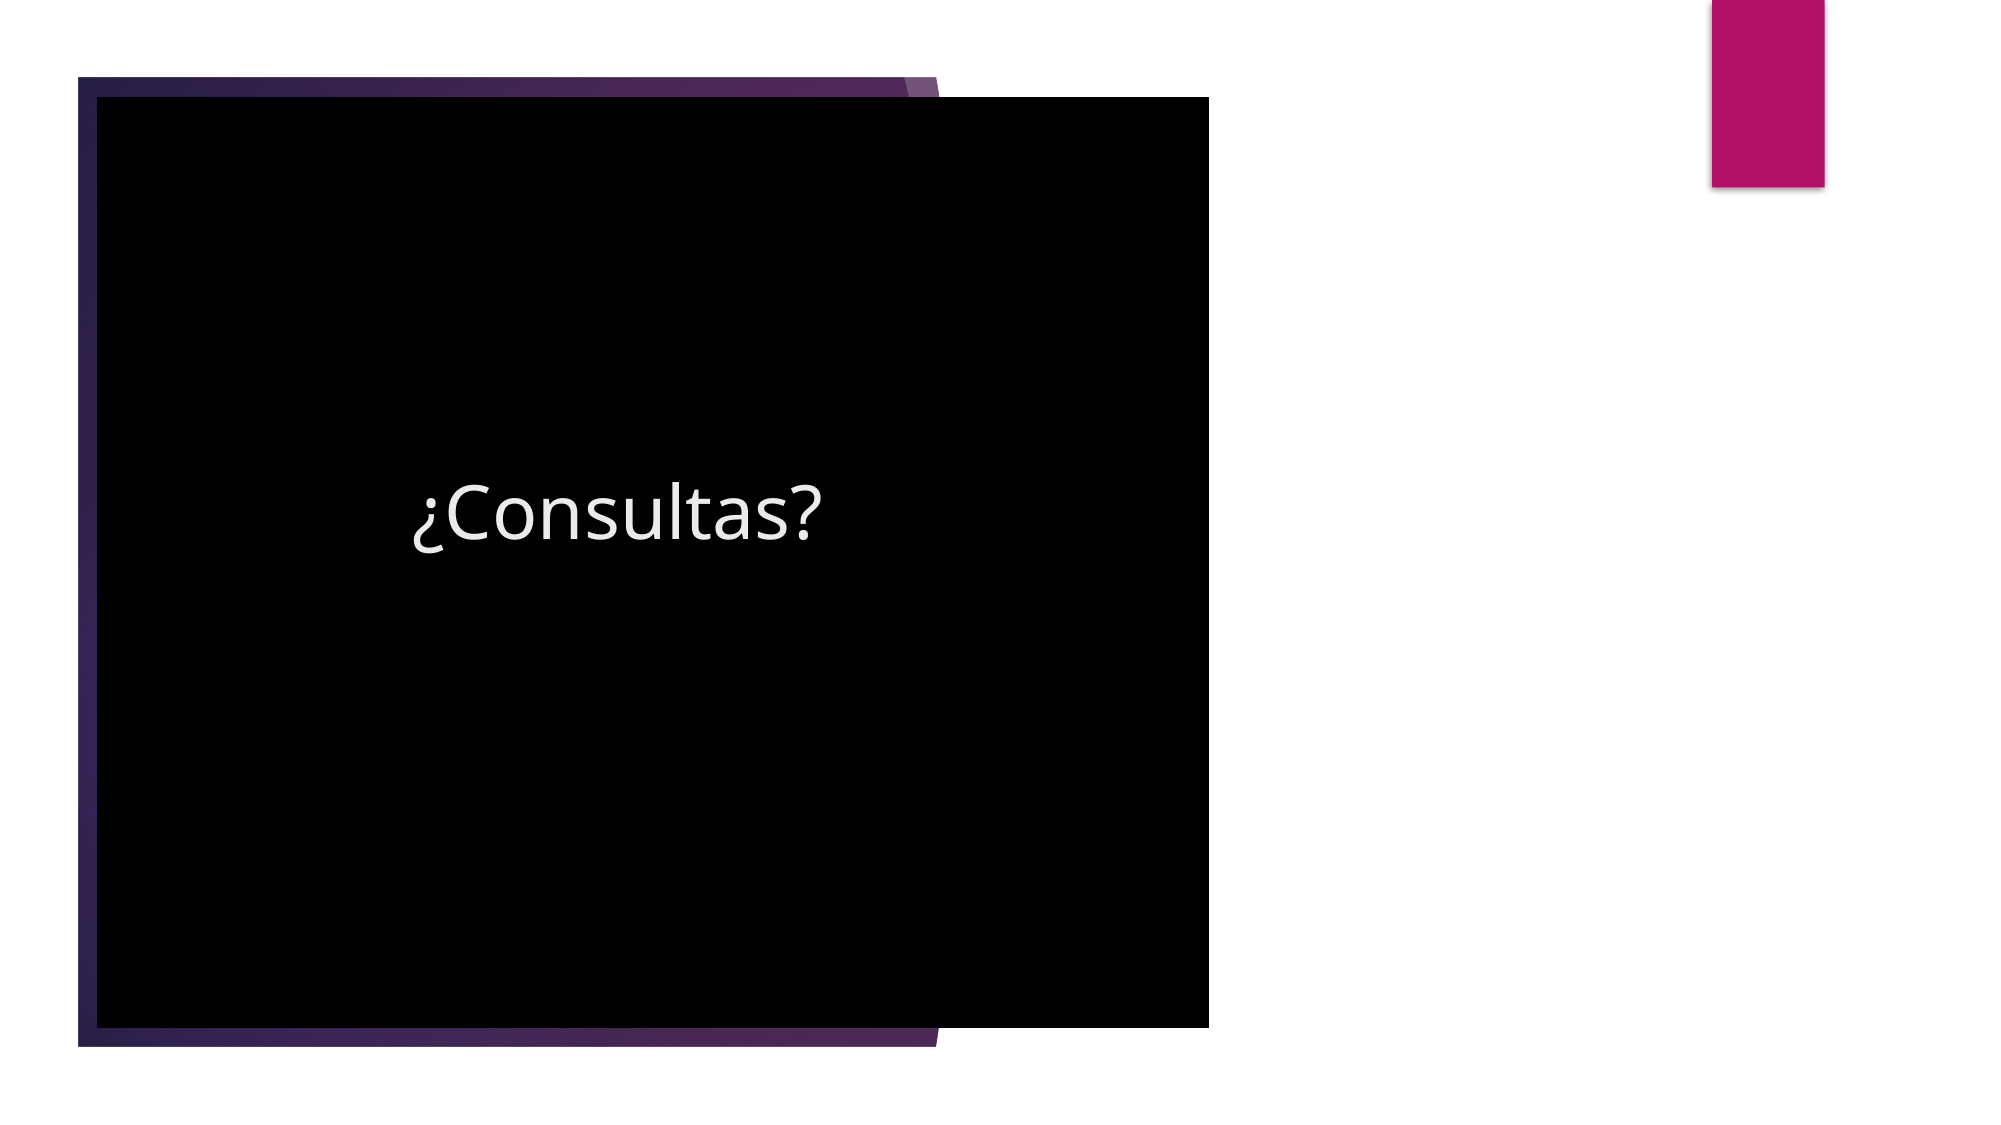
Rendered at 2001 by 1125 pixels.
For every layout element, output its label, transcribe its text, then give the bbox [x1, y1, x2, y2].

title ¿Consultas? [397, 277, 1032, 563]
